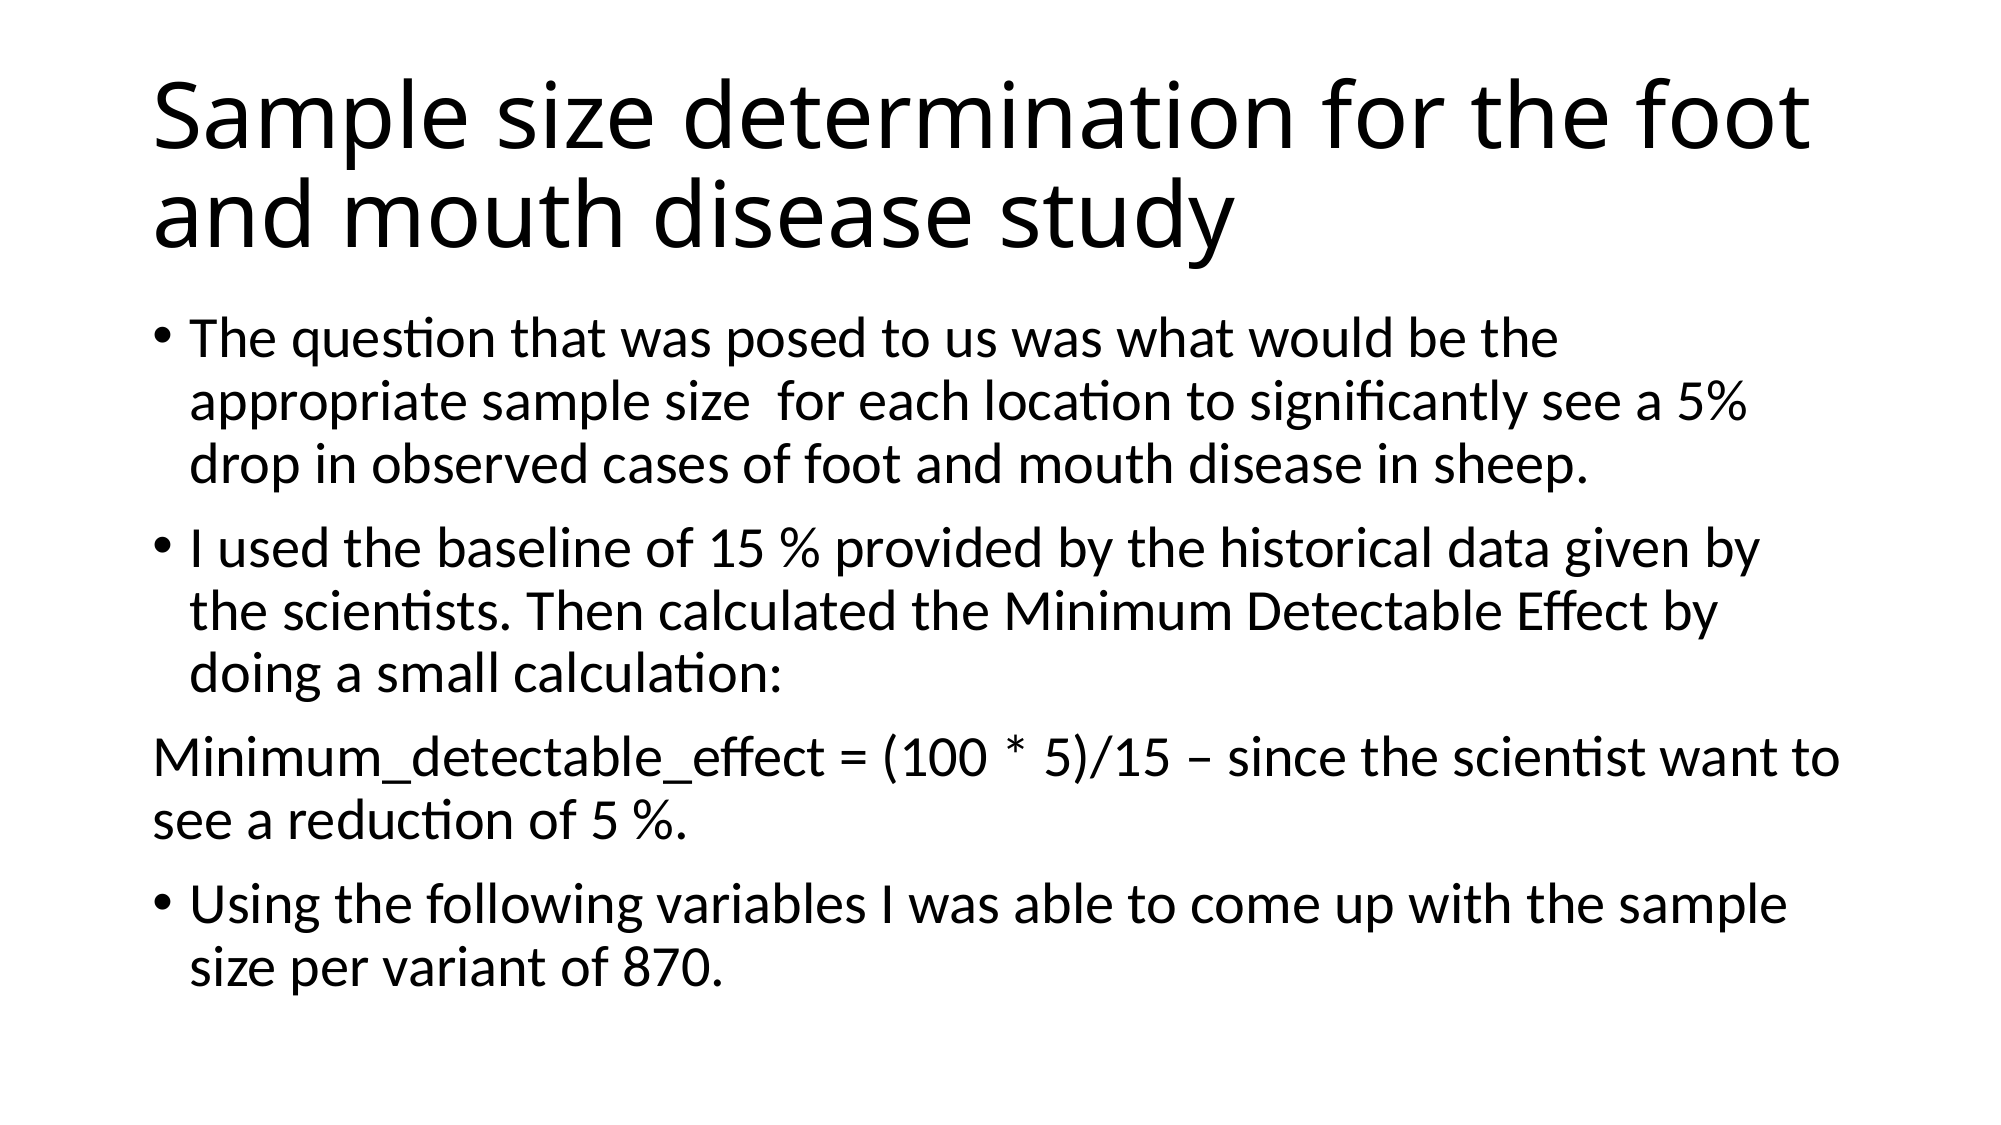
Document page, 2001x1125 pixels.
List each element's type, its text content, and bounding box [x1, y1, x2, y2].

title Sample size determination for the foot and mouth disease study [137, 59, 1863, 278]
list The question that was posed to us was what would be the appropriate sample size for each location to significantly see a 5% drop in observed cases of foot and mouth disease in sheep. I used the baseline of 15 % provided by the historical data given by the scientists. Then calculated the Minimum Detectable Effect by doing a small calculation: Minimum_detectable_effect = (100 * 5)/15 – since the scientist want to see a reduction of 5 %. Using the following variables I was able to come up with the sample size per variant of 870. [137, 299, 1863, 1014]
